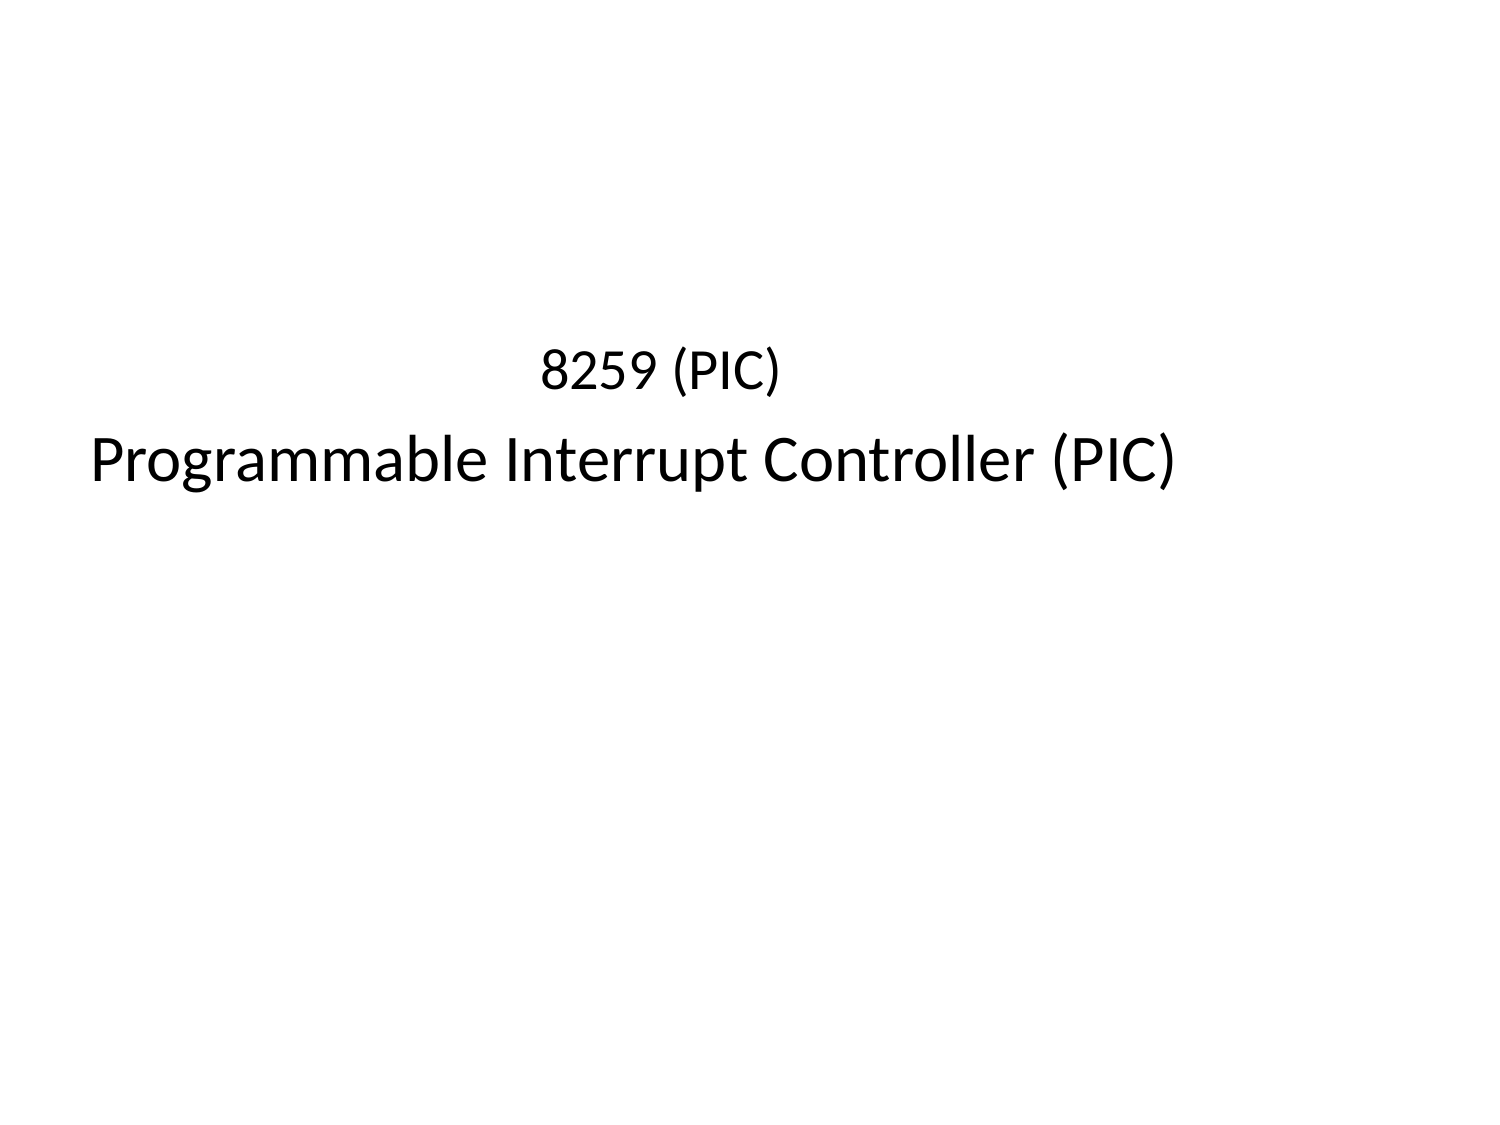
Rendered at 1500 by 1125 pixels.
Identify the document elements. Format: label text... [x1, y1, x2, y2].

list 8259 (PIC) Programmable Interrupt Controller (PIC) [75, 262, 1425, 1005]
